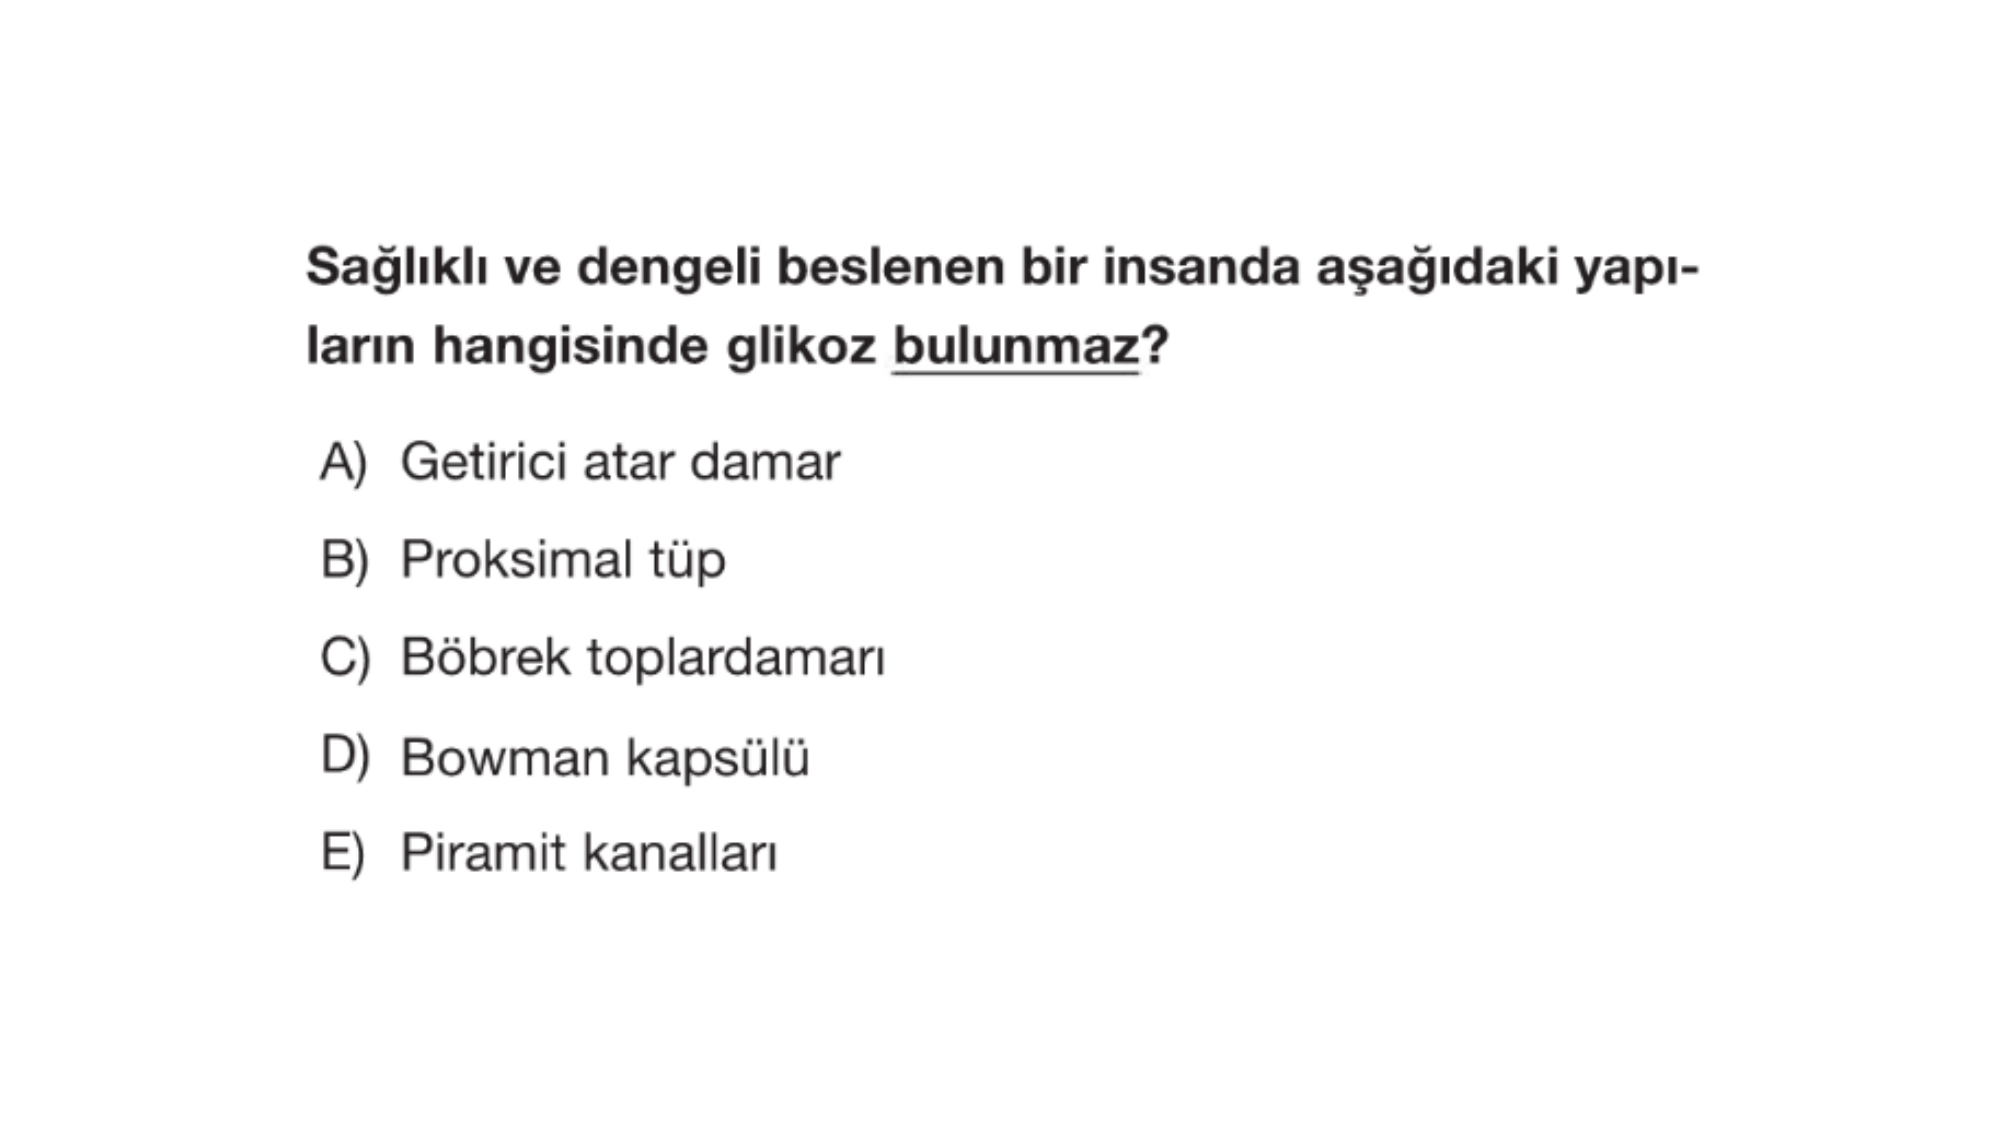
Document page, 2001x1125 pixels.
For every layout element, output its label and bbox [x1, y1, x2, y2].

picture [286, 229, 1715, 898]
